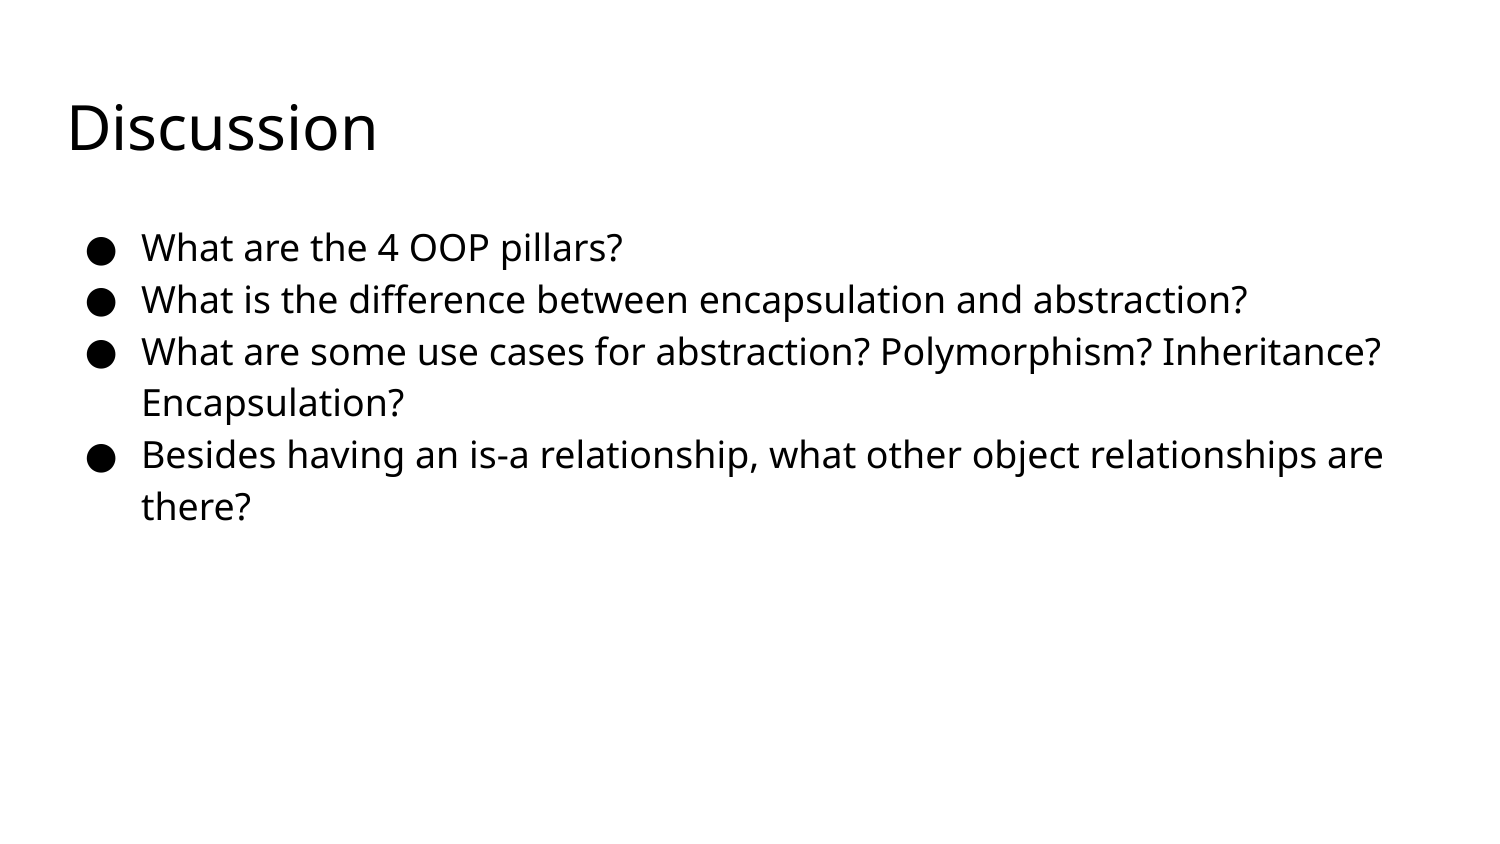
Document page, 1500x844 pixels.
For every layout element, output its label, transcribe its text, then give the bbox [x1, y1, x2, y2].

list What are the 4 OOP pillars? What is the difference between encapsulation and abstraction? What are some use cases for abstraction? Polymorphism? Inheritance? Encapsulation? Besides having an is-a relationship, what other object relationships are there? [51, 202, 1449, 750]
title Discussion [51, 72, 1449, 167]
